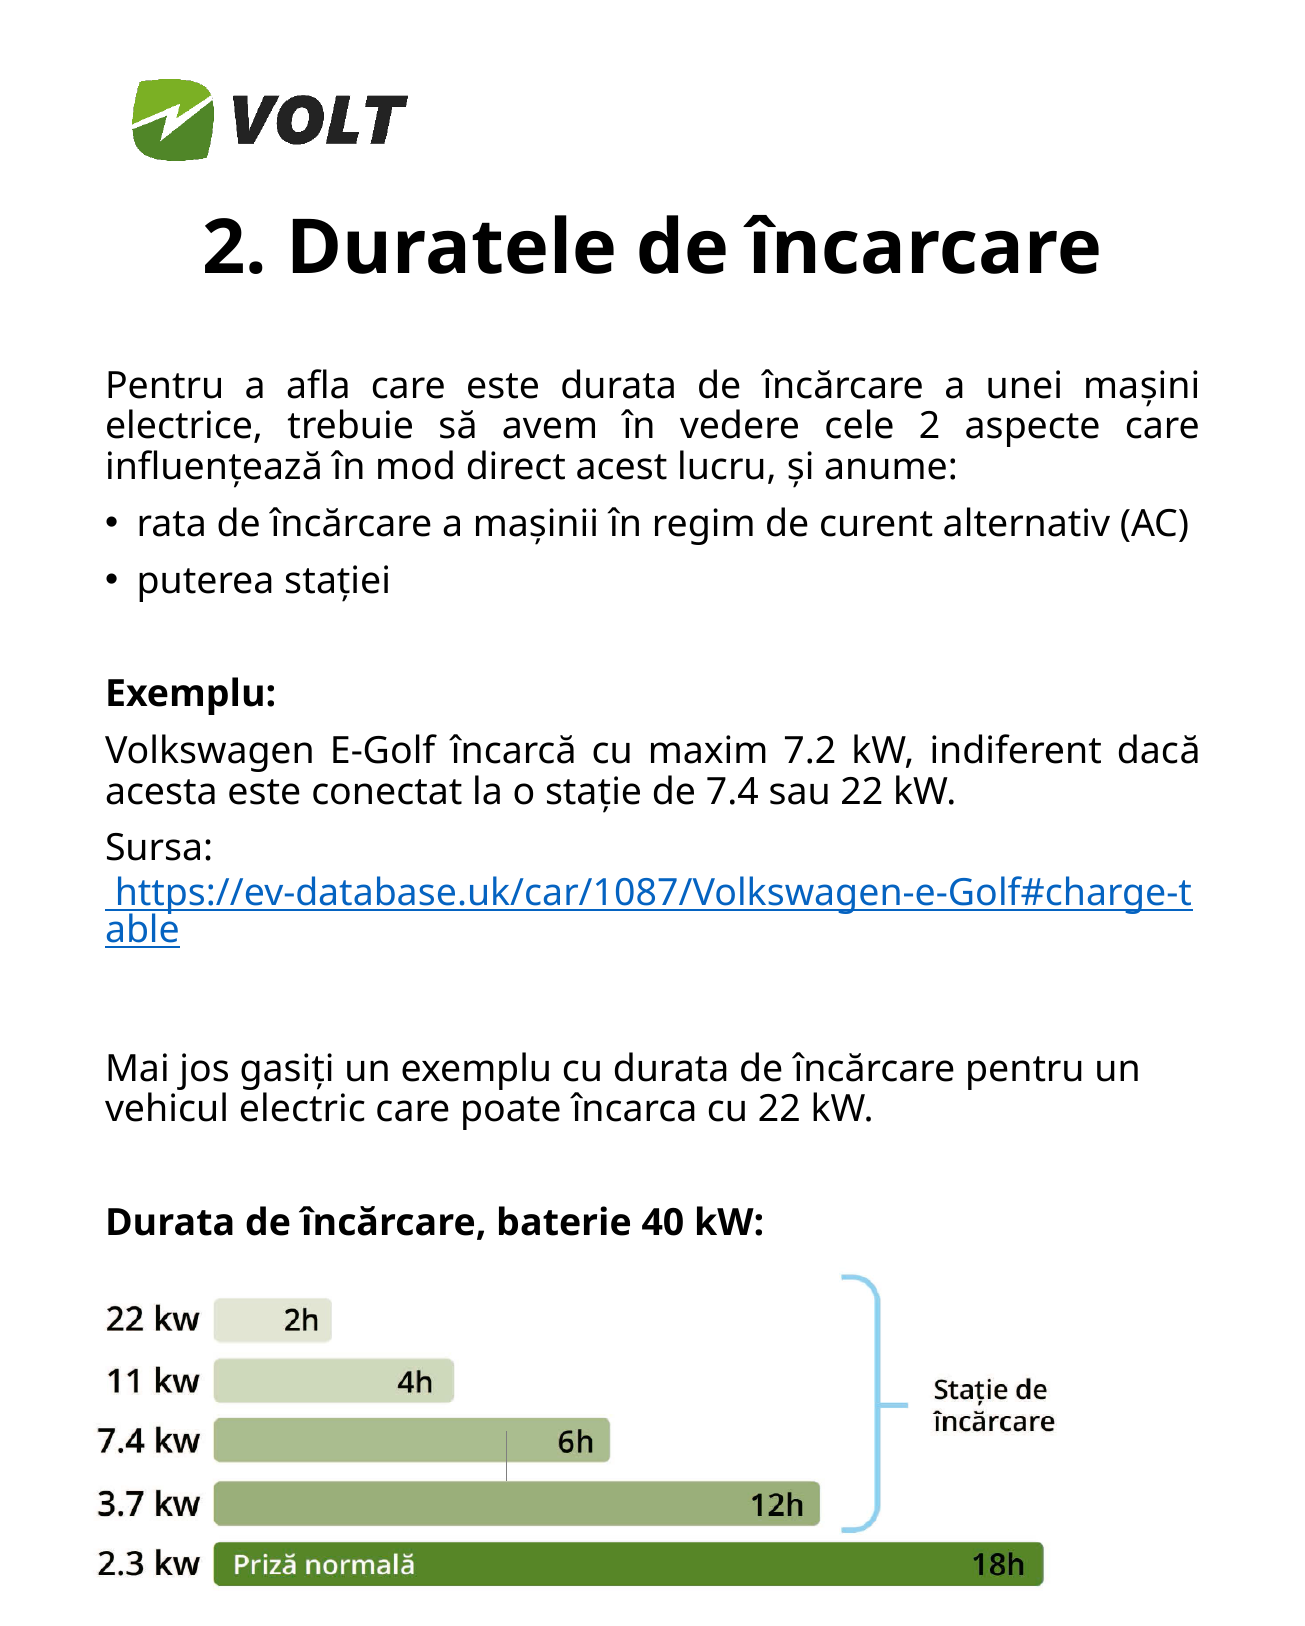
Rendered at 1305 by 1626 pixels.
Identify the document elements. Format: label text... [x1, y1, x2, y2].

title 2. Duratele de încarcare [167, 199, 1138, 391]
picture [89, 1257, 1061, 1594]
list Pentru a afla care este durata de încărcare a unei mașini electrice, trebuie să avem în vedere cele 2 aspecte care influențează în mod direct acest lucru, și anume: rata de încărcare a mașinii în regim de curent alternativ (AC) puterea stației Exemplu: Volkswagen E-Golf încarcă cu maxim 7.2 kW, indiferent dacă acesta este conectat la o stație de 7.4 sau 22 kW. Sursa: https://ev-database.uk/car/1087/Volkswagen-e-Golf#charge-table Mai jos gasiți un exemplu cu durata de încărcare pentru un vehicul electric care poate încarca cu 22 kW. Durata de încărcare, baterie 40 kW: [90, 358, 1216, 1225]
picture [89, 0, 428, 230]
